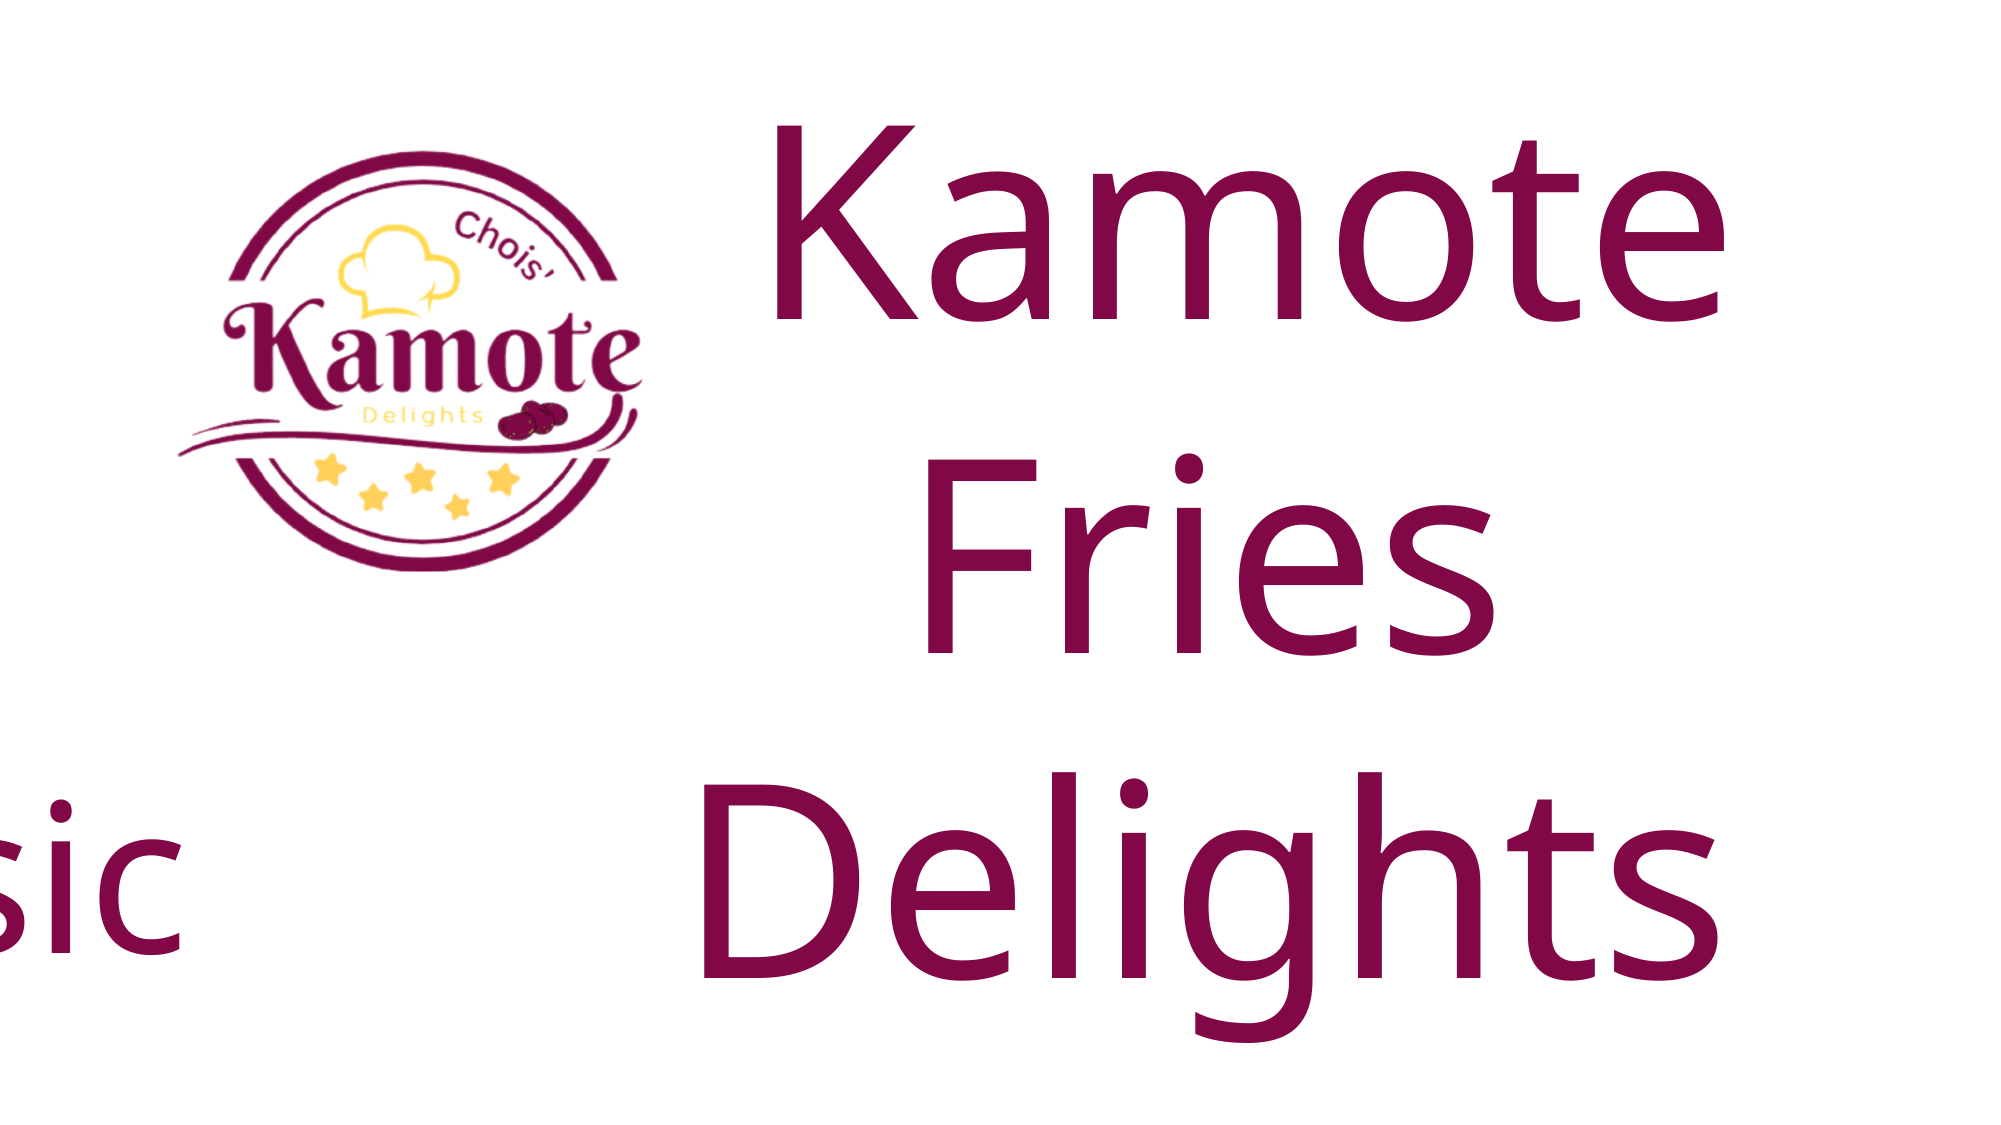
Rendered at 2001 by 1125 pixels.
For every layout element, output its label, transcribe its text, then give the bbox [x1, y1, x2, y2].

text_box What Makes Our Product Unique? [0, 846, 409, 852]
picture [0, 0, 2000, 823]
text_box - Classic [0, 853, 409, 1002]
text_box Kamote Fries Delights [409, 387, 2000, 1040]
